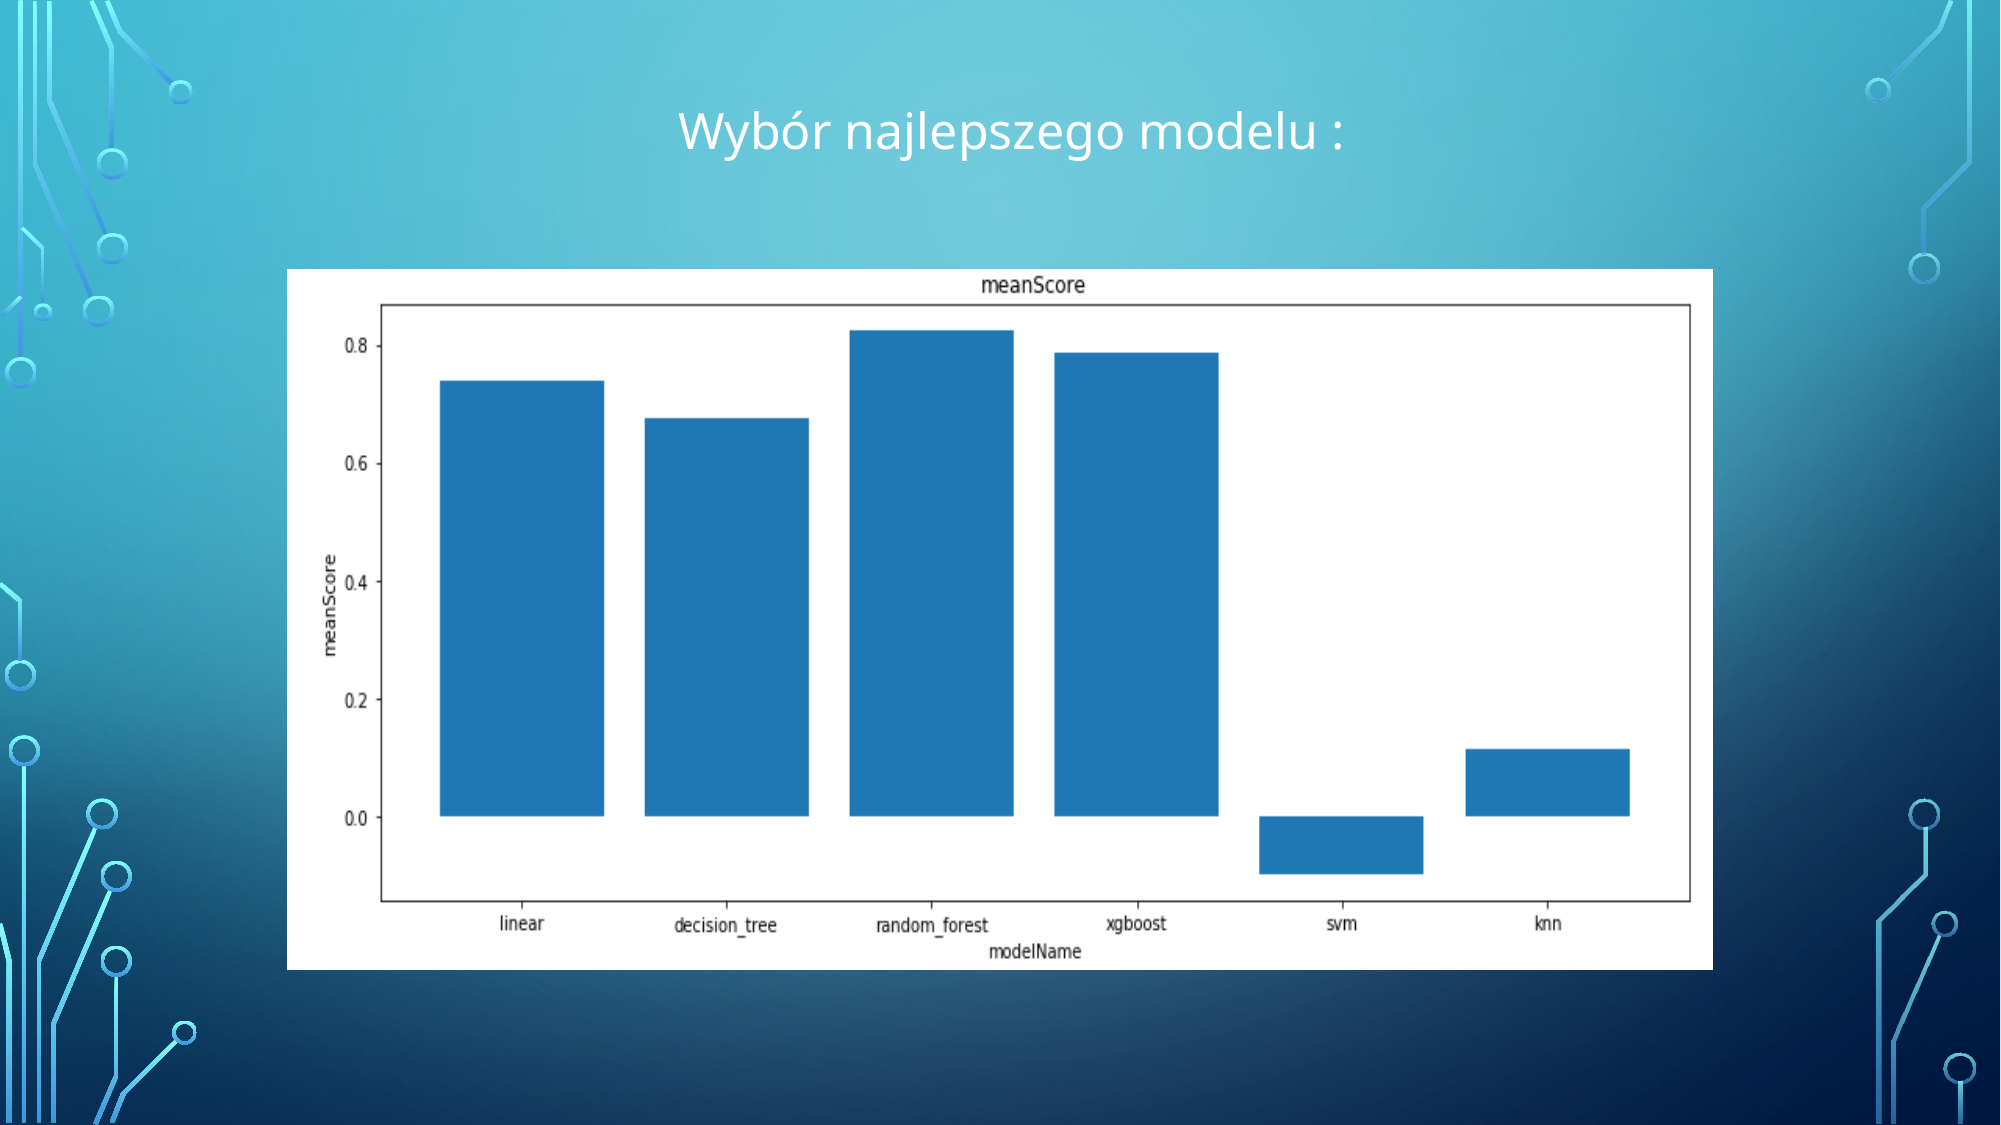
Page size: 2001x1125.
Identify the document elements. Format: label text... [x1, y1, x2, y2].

list Wybór najlepszego modelu : [283, 79, 1741, 198]
picture [287, 269, 1713, 971]
